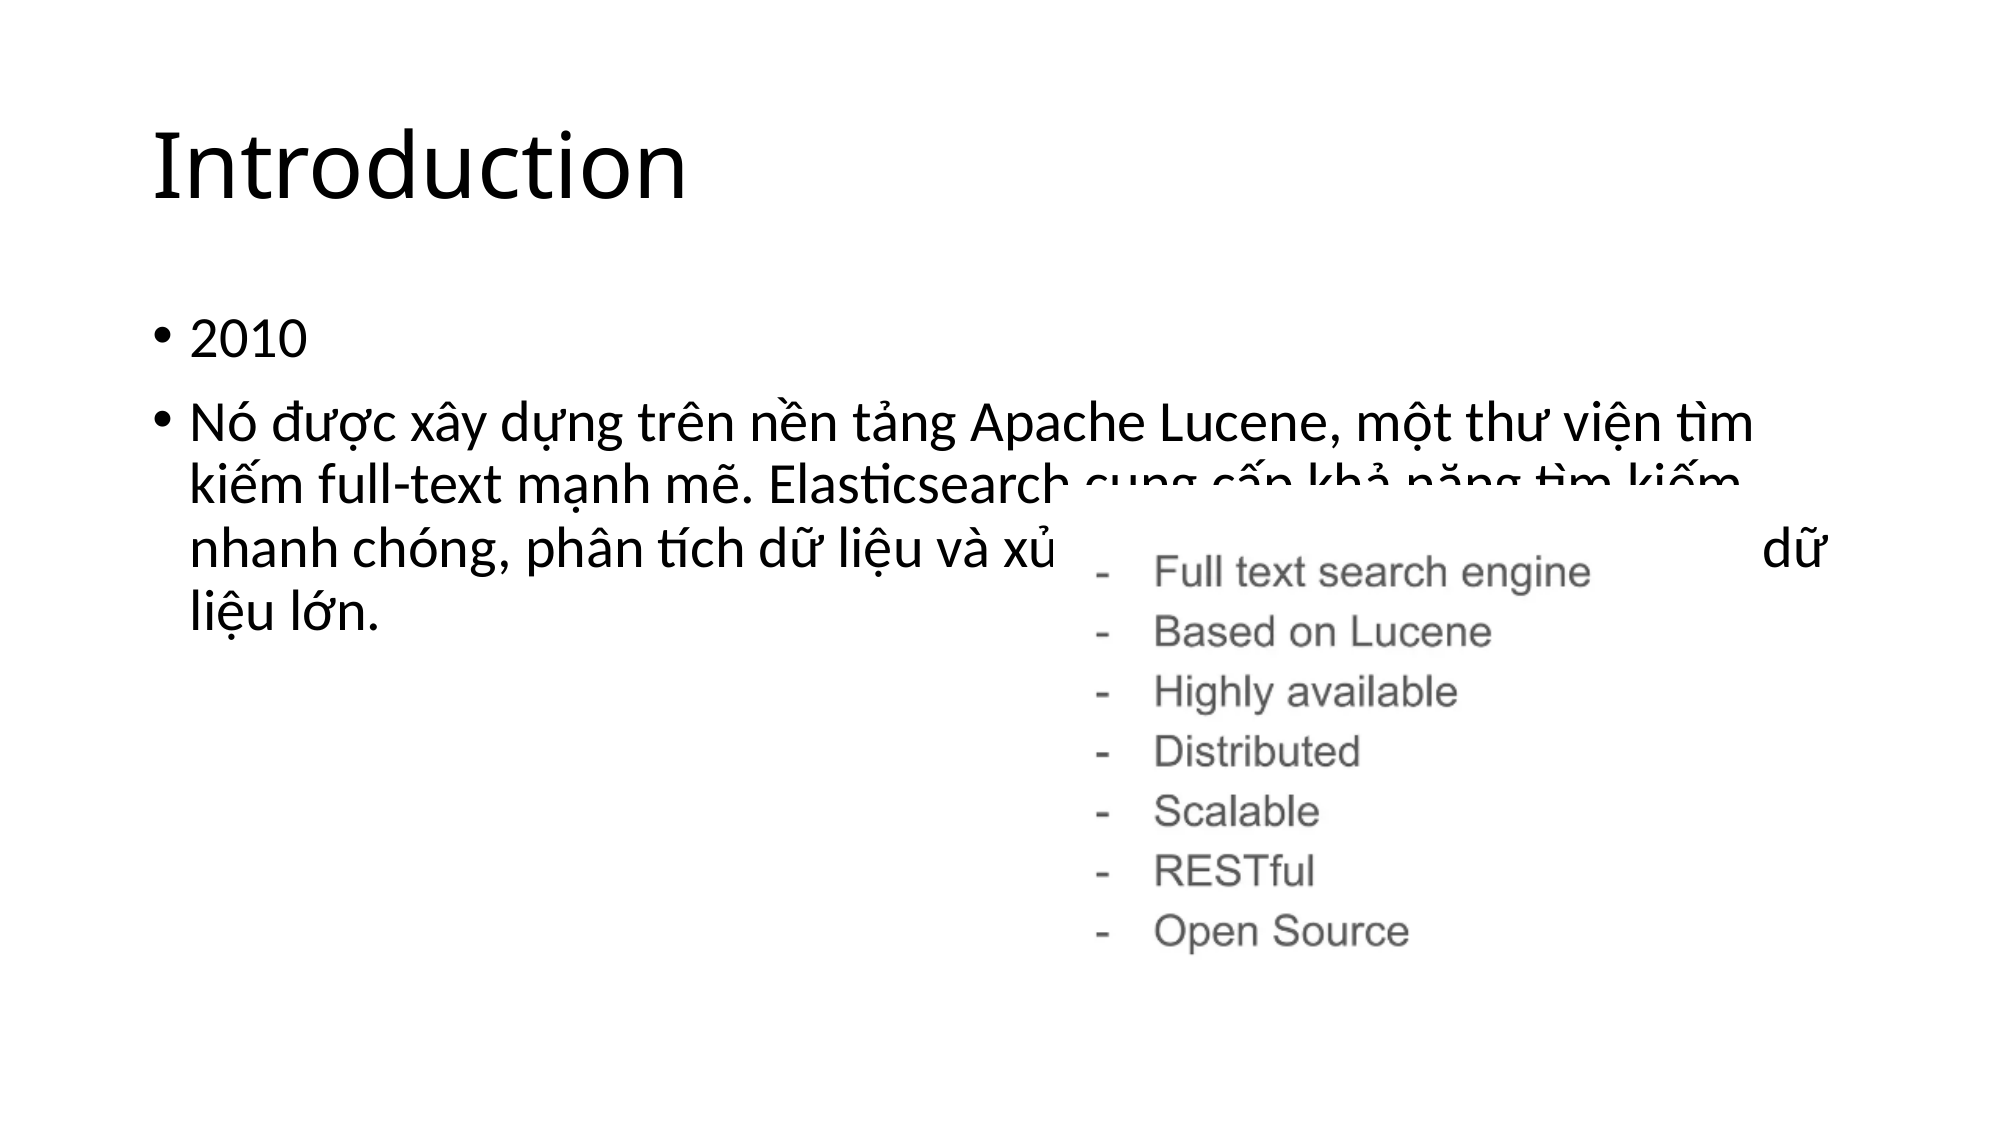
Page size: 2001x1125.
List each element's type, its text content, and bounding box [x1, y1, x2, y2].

picture [1053, 484, 1759, 1014]
list 2010 Nó được xây dựng trên nền tảng Apache Lucene, một thư viện tìm kiếm full-text mạnh mẽ. Elasticsearch cung cấp khả năng tìm kiếm nhanh chóng, phân tích dữ liệu và xử lý truy vấn phức tạp trên tập dữ liệu lớn. [137, 299, 1863, 1014]
title Introduction [137, 59, 1863, 278]
